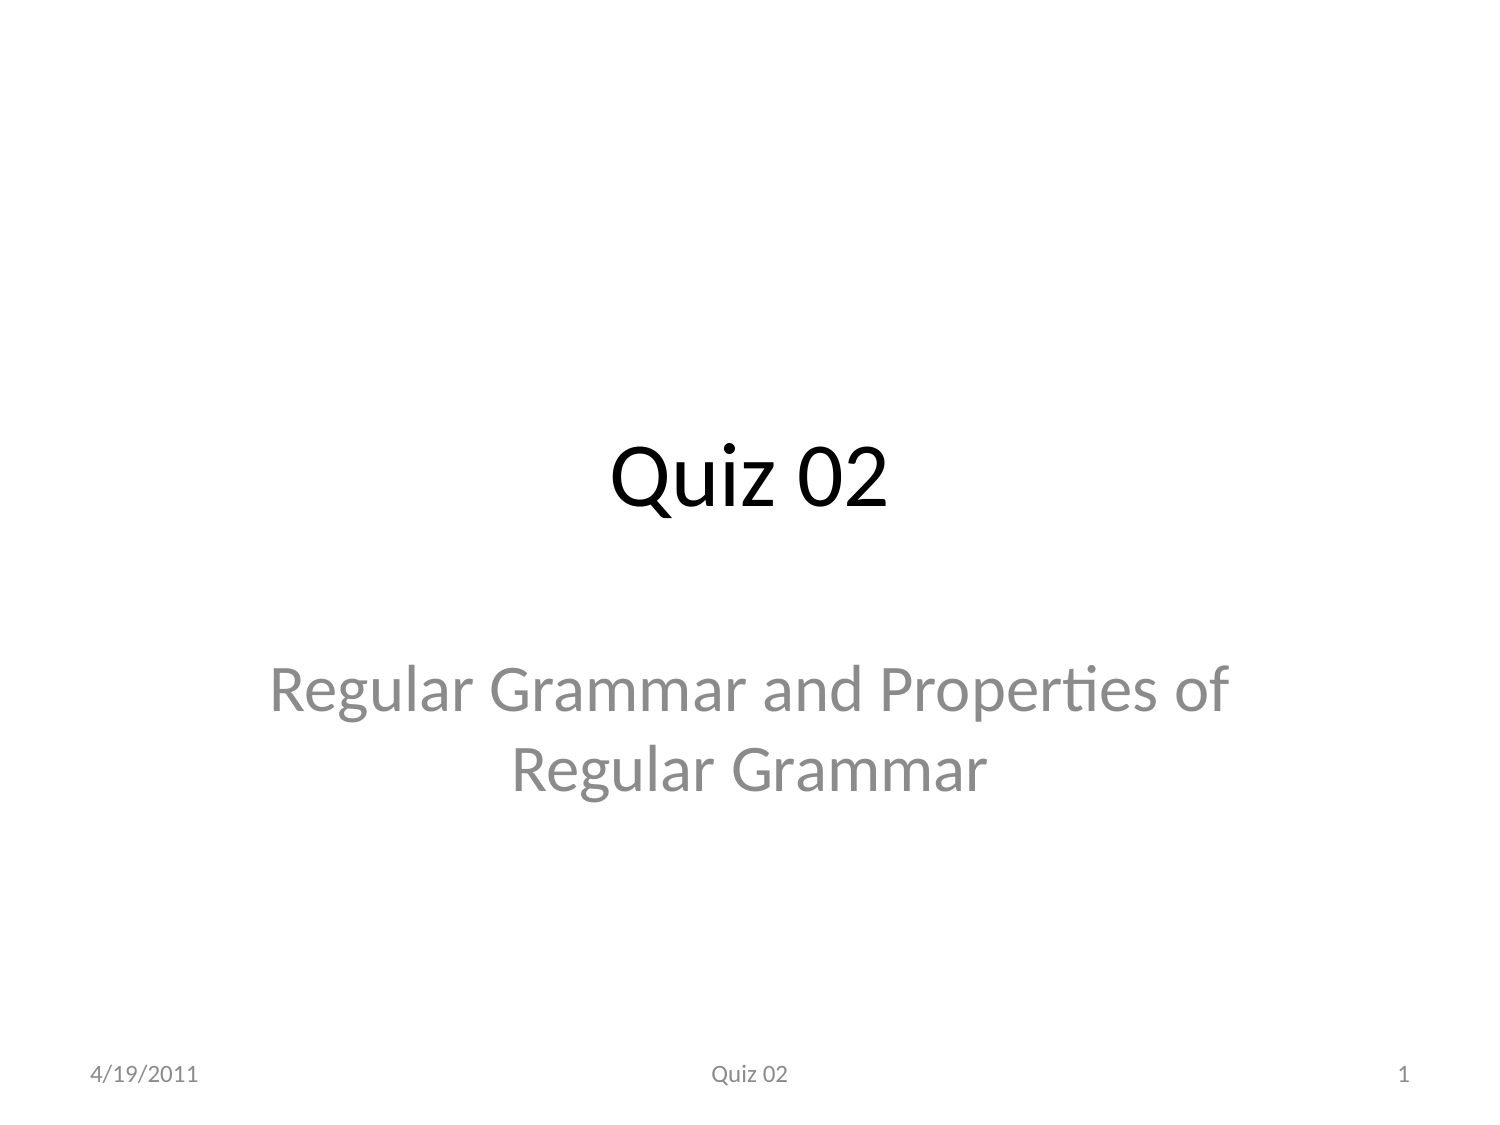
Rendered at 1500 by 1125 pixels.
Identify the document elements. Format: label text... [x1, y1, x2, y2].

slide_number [75, 1042, 425, 1103]
title Quiz 02 [112, 349, 1388, 591]
slide_number 1 [1074, 1042, 1425, 1103]
subtitle Regular Grammar and Properties of Regular Grammar [225, 637, 1275, 925]
footer Quiz 02 [512, 1042, 988, 1103]
